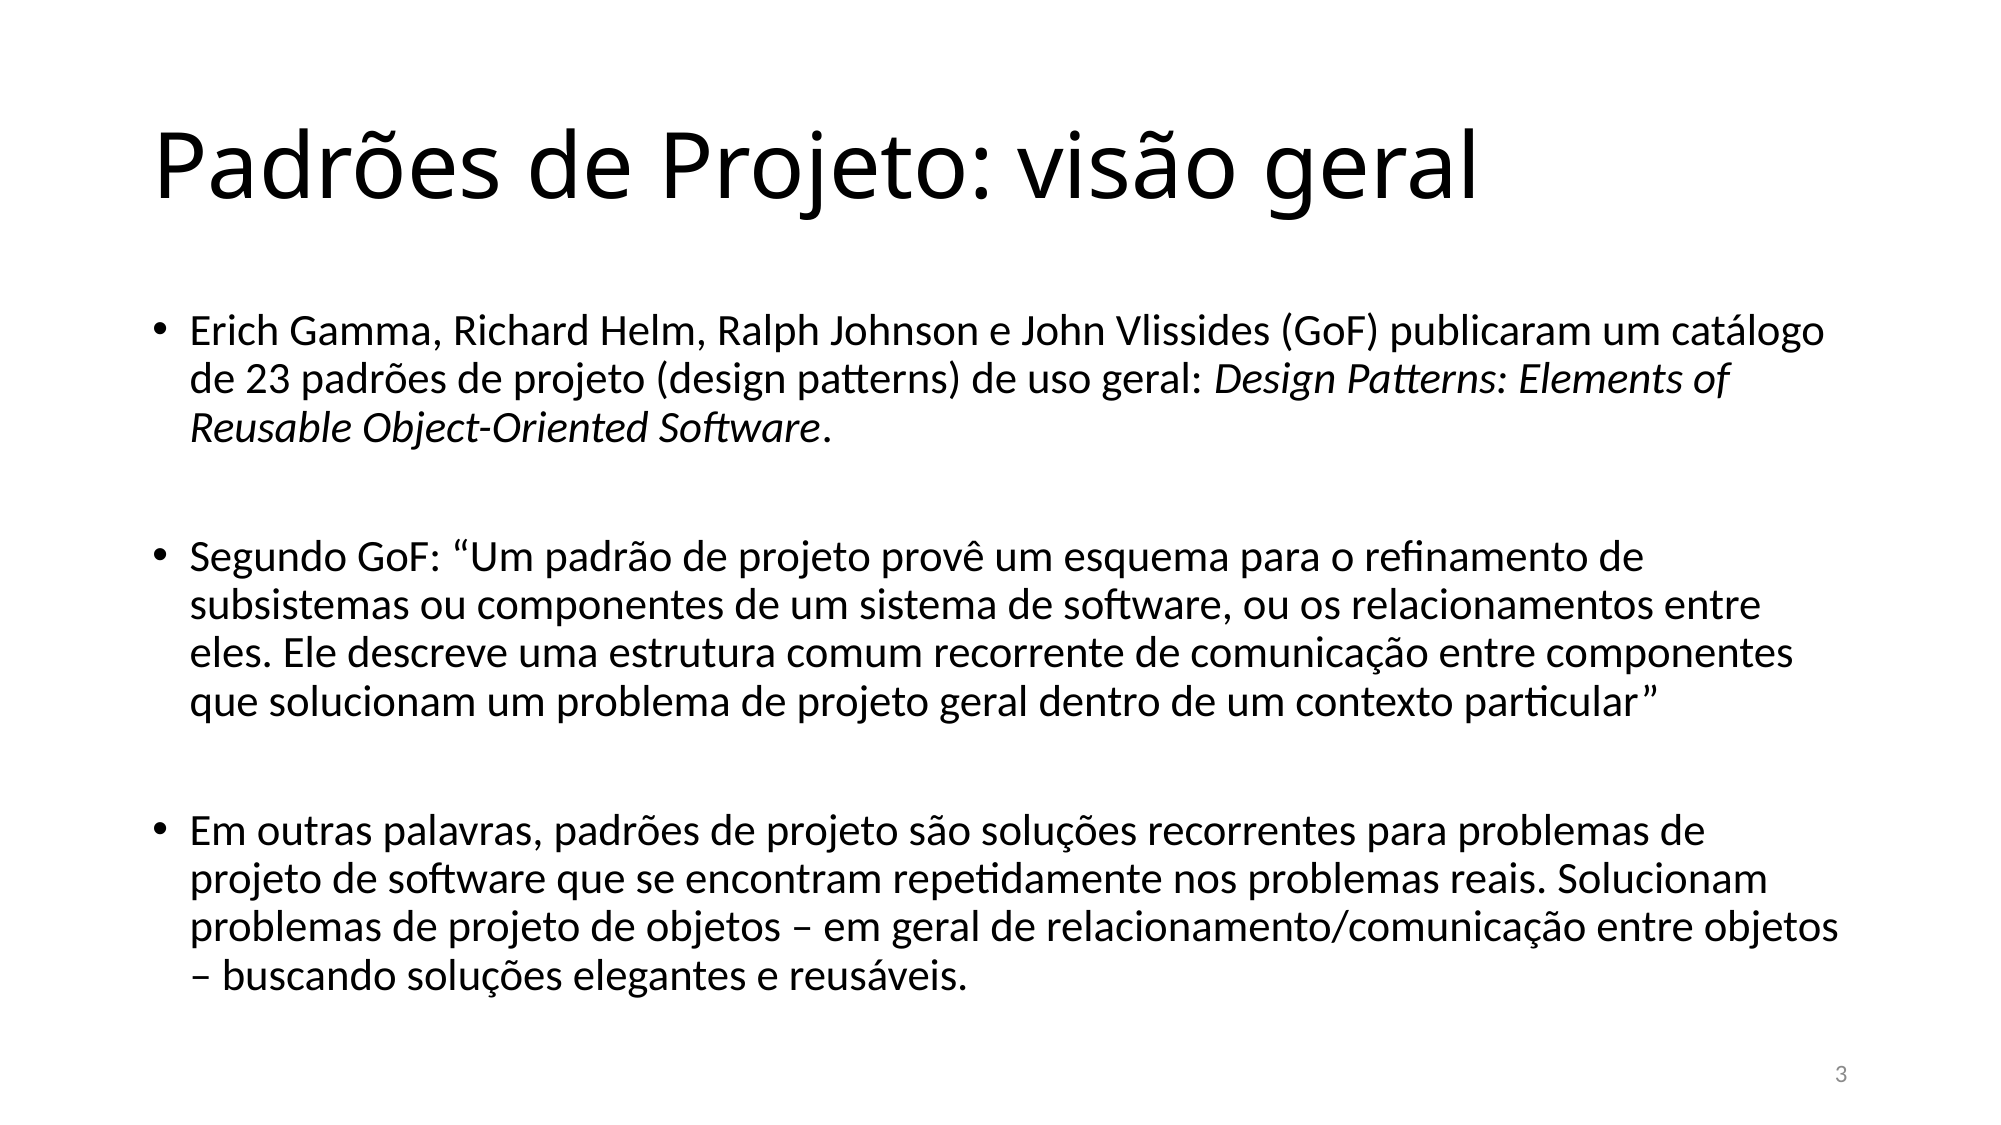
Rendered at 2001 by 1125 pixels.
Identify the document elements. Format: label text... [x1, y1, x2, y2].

title Padrões de Projeto: visão geral [137, 59, 1863, 278]
list Erich Gamma, Richard Helm, Ralph Johnson e John Vlissides (GoF) publicaram um catálogo de 23 padrões de projeto (design patterns) de uso geral: Design Patterns: Elements of Reusable Object-Oriented Software. Segundo GoF: “Um padrão de projeto provê um esquema para o refinamento de subsistemas ou componentes de um sistema de software, ou os relacionamentos entre eles. Ele descreve uma estrutura comum recorrente de comunicação entre componentes que solucionam um problema de projeto geral dentro de um contexto particular” Em outras palavras, padrões de projeto são soluções recorrentes para problemas de projeto de software que se encontram repetidamente nos problemas reais. Solucionam problemas de projeto de objetos – em geral de relacionamento/comunicação entre objetos – buscando soluções elegantes e reusáveis. [137, 299, 1863, 1014]
slide_number 3 [1412, 1042, 1863, 1103]
